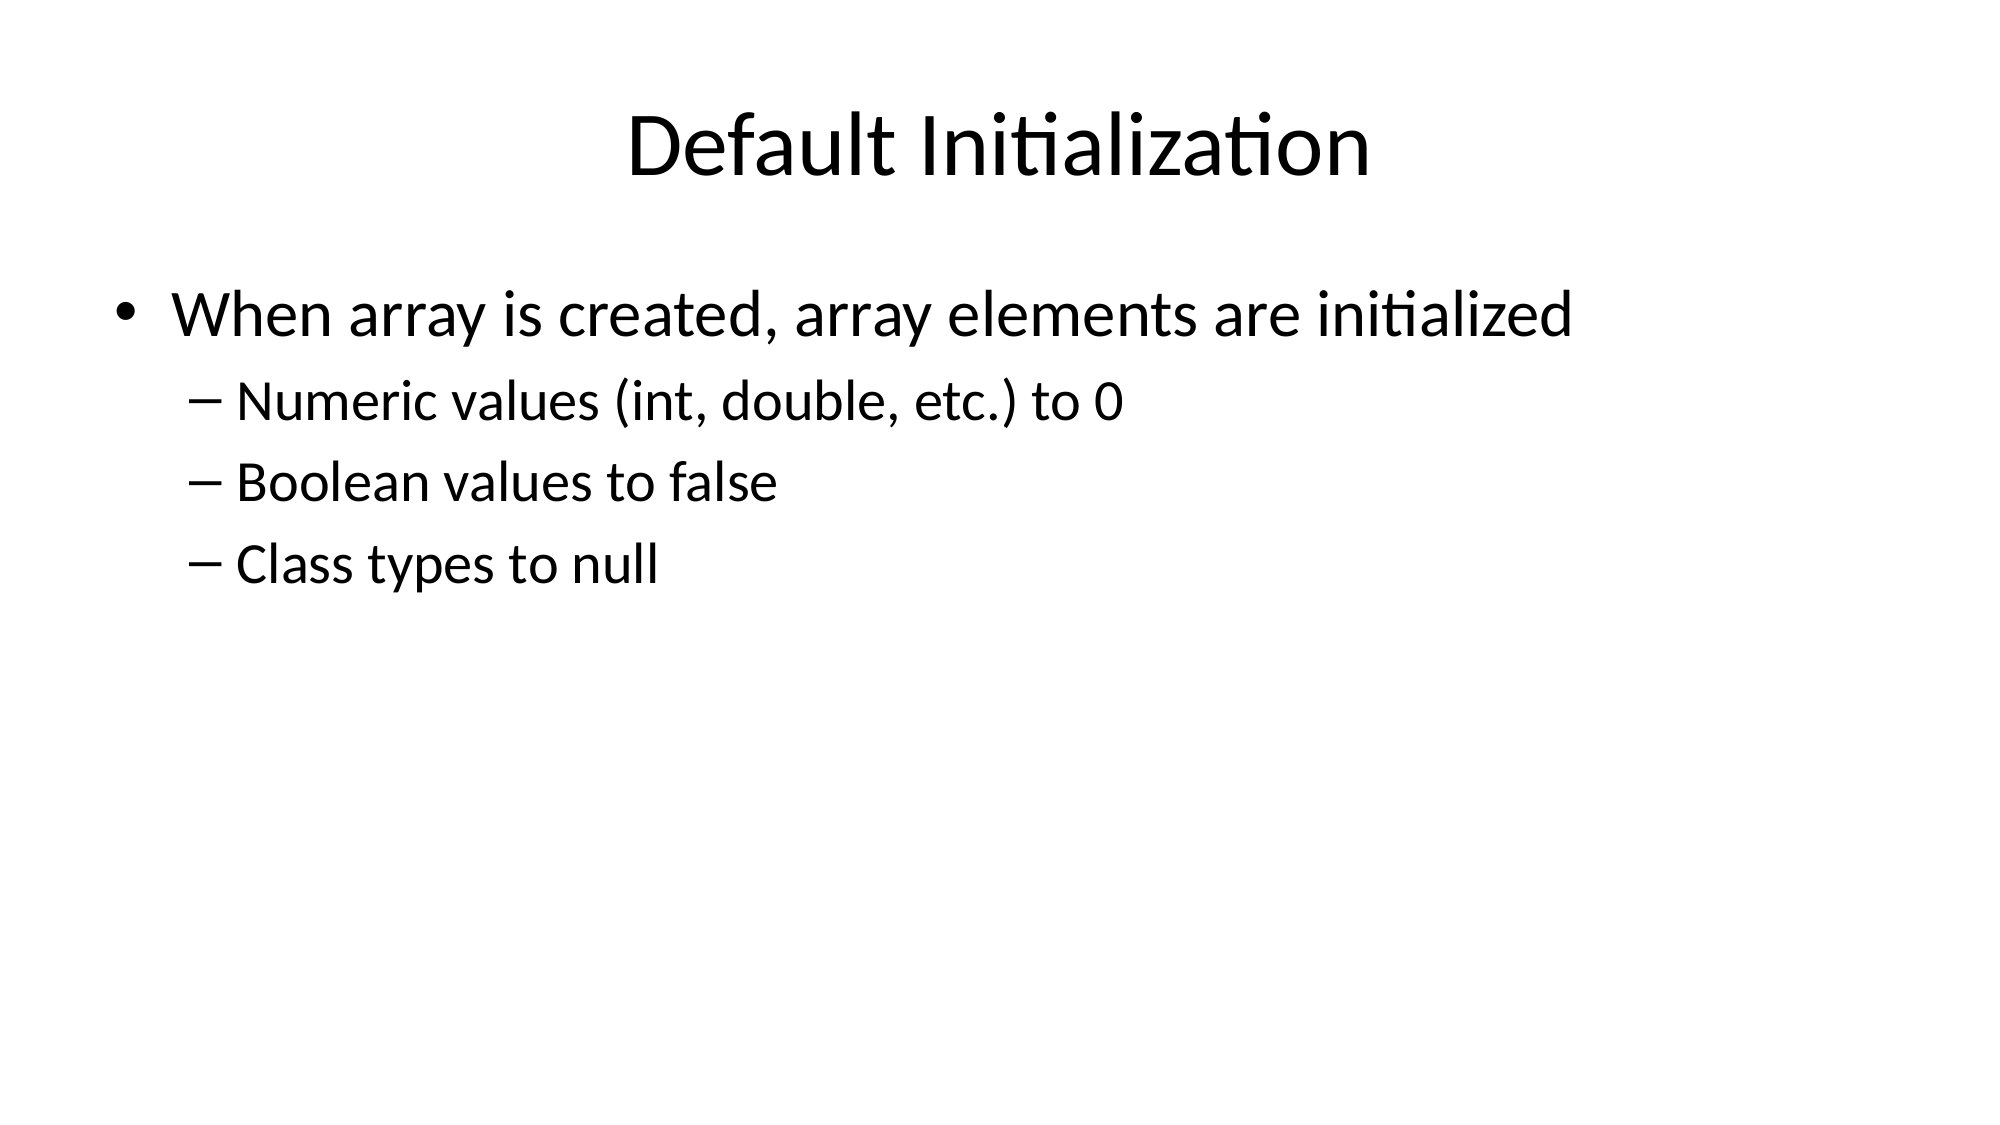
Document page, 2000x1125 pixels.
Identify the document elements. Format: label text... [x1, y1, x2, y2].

list When array is created, array elements are initialized Numeric values (int, double, etc.) to 0 Boolean values to false Class types to null [99, 262, 1900, 1005]
title Default Initialization [99, 45, 1900, 233]
